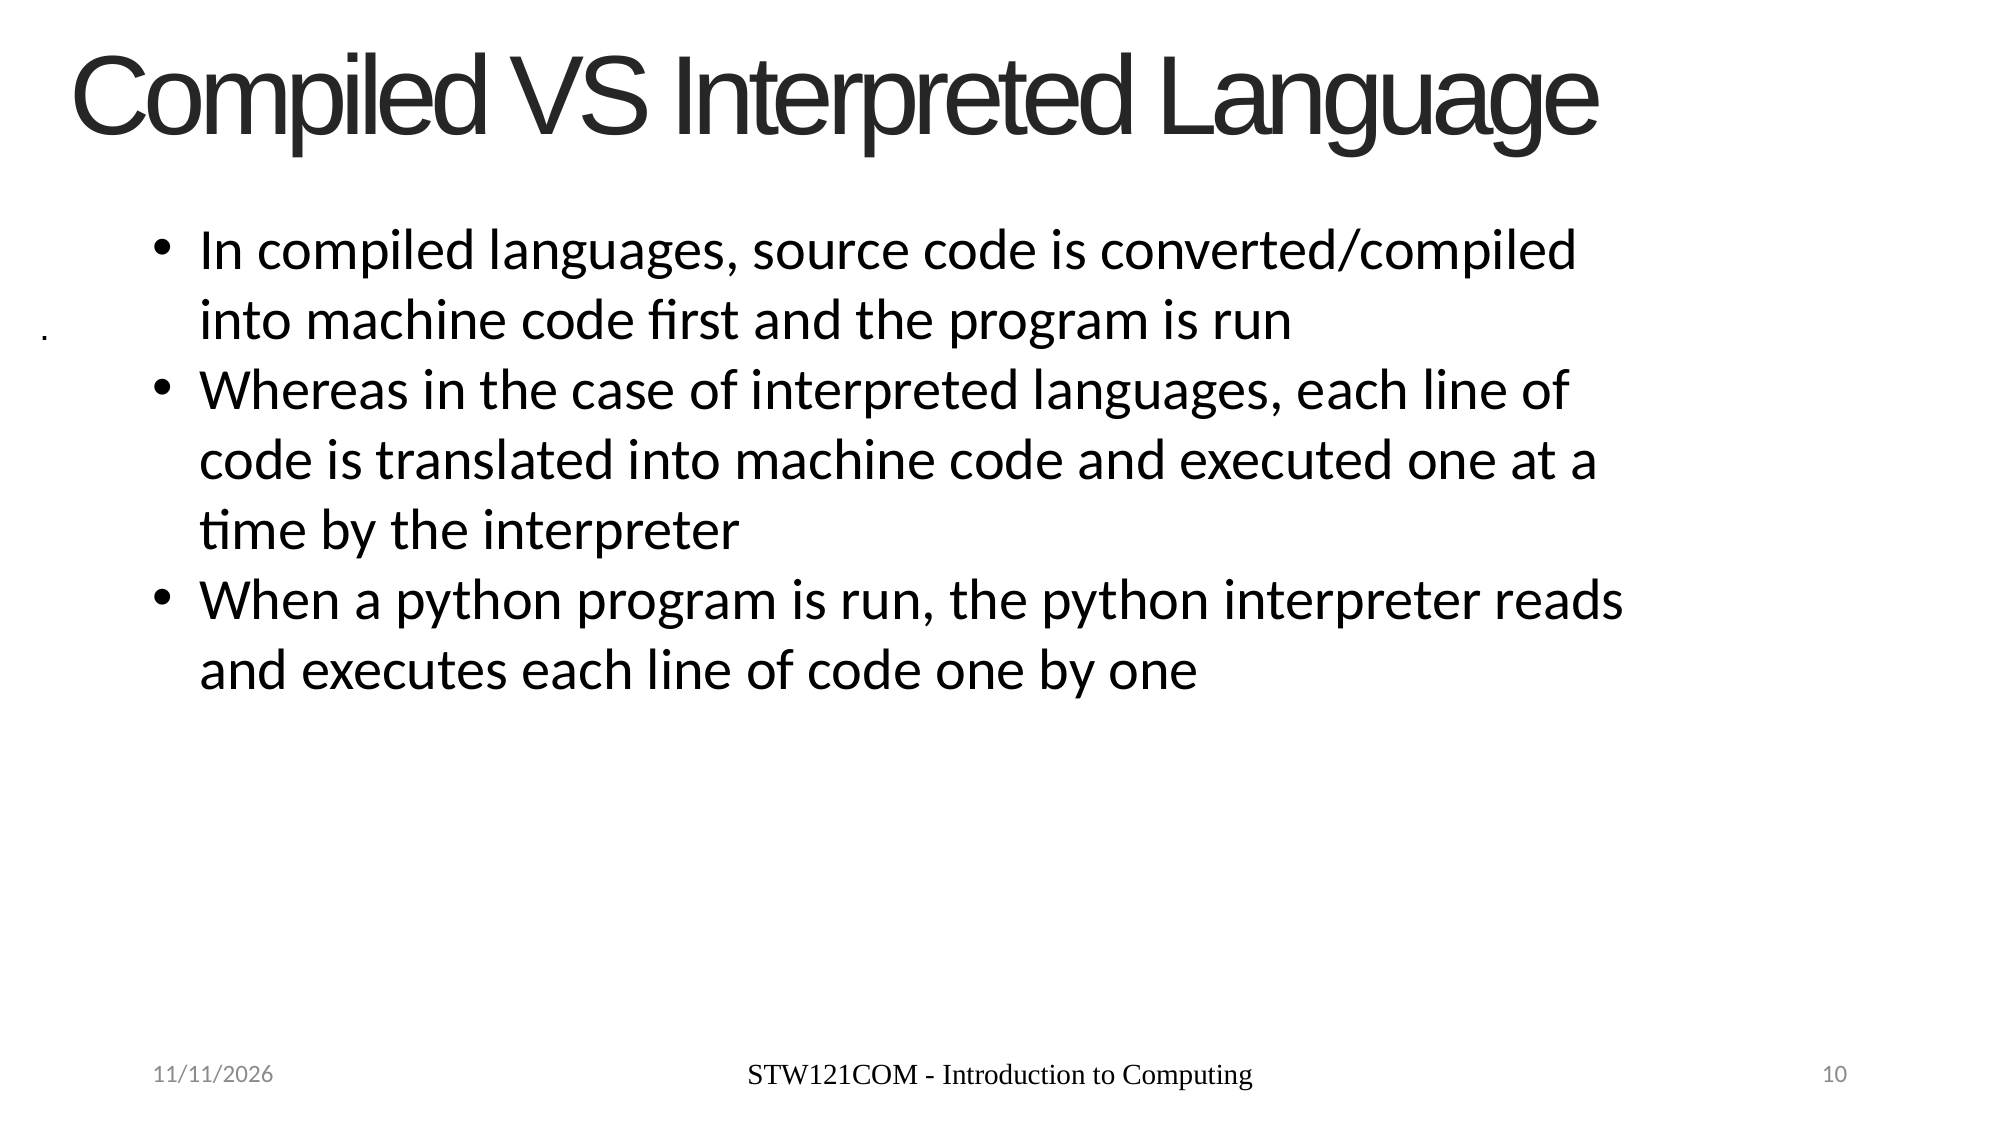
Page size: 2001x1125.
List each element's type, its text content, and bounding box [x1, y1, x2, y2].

text_box . [24, 295, 65, 356]
footer STW121COM - Introduction to Computing [662, 1042, 1338, 1103]
text_box Compiled VS Interpreted Language [67, 20, 1680, 158]
slide_number 10 [1412, 1042, 1863, 1103]
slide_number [137, 1042, 588, 1103]
text_box In compiled languages, source code is converted/compiled into machine code first and the program is run Whereas in the case of interpreted languages, each line of code is translated into machine code and executed one at a time by the interpreter When a python program is run, the python interpreter reads and executes each line of code one by one [137, 203, 1699, 709]
